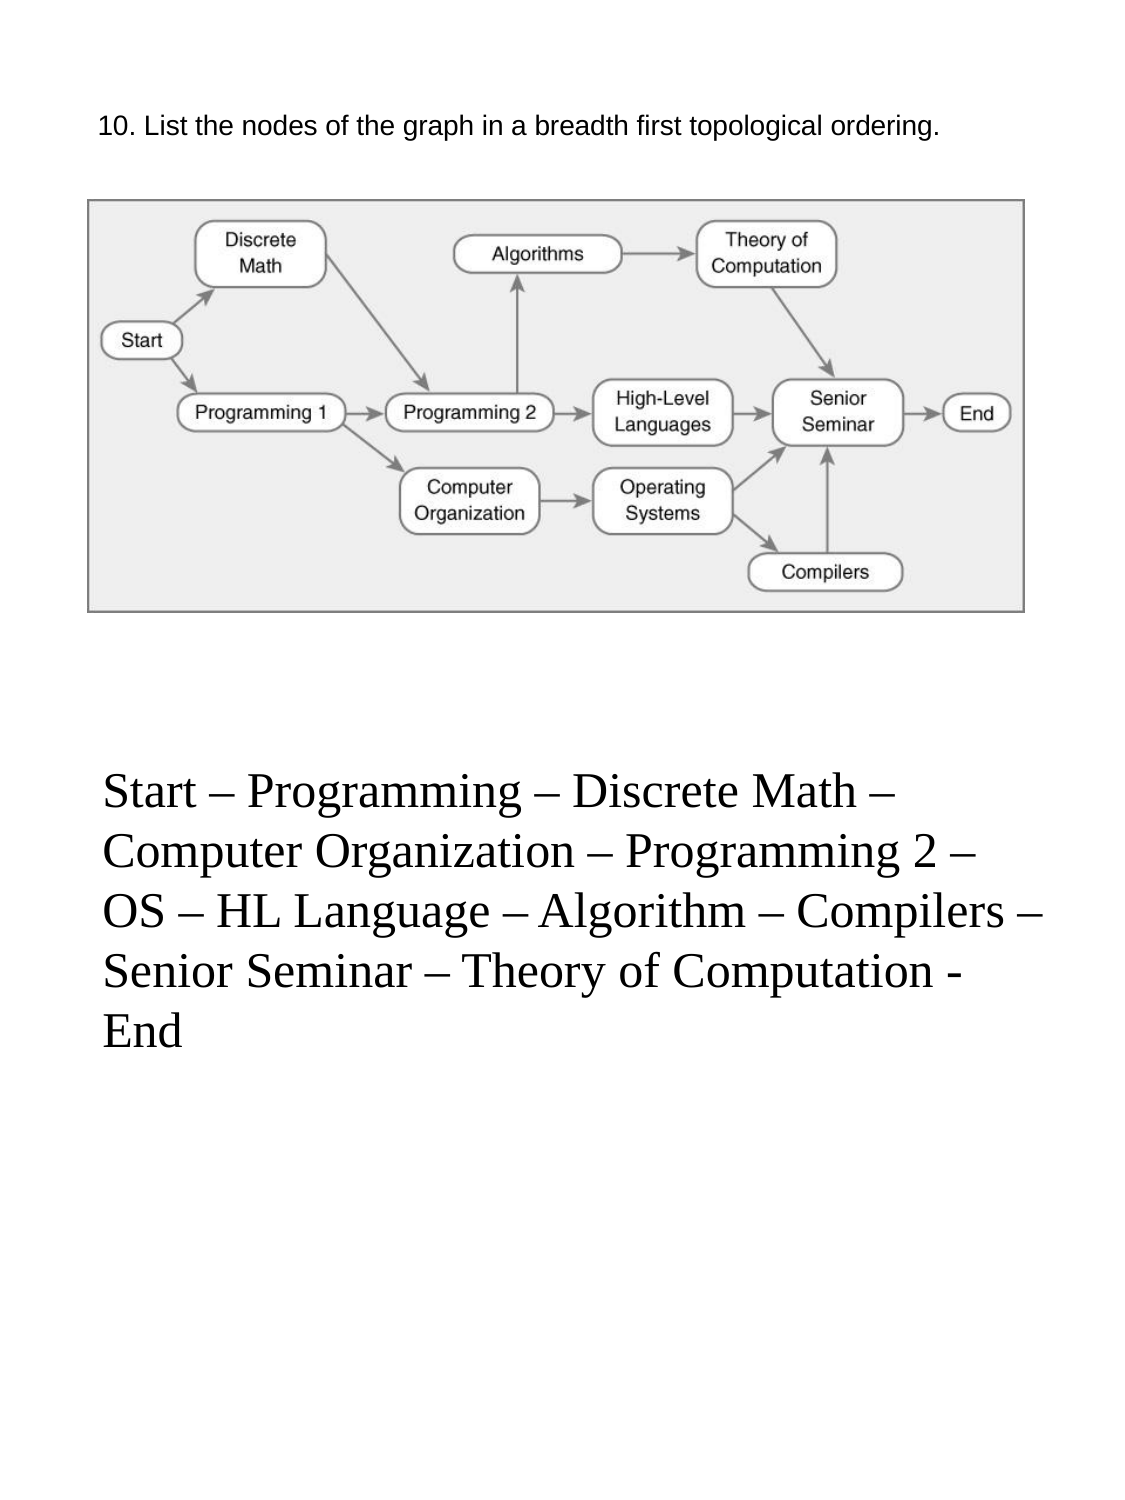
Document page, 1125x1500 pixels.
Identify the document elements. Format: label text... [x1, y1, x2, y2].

text_box Start – Programming – Discrete Math – Computer Organization – Programming 2 – OS – HL Language – Algorithm – Compilers – Senior Seminar – Theory of Computation - End [87, 749, 1063, 1065]
text_box 10. List the nodes of the graph in a breadth first topological ordering. [82, 99, 956, 149]
picture [87, 199, 1026, 613]
